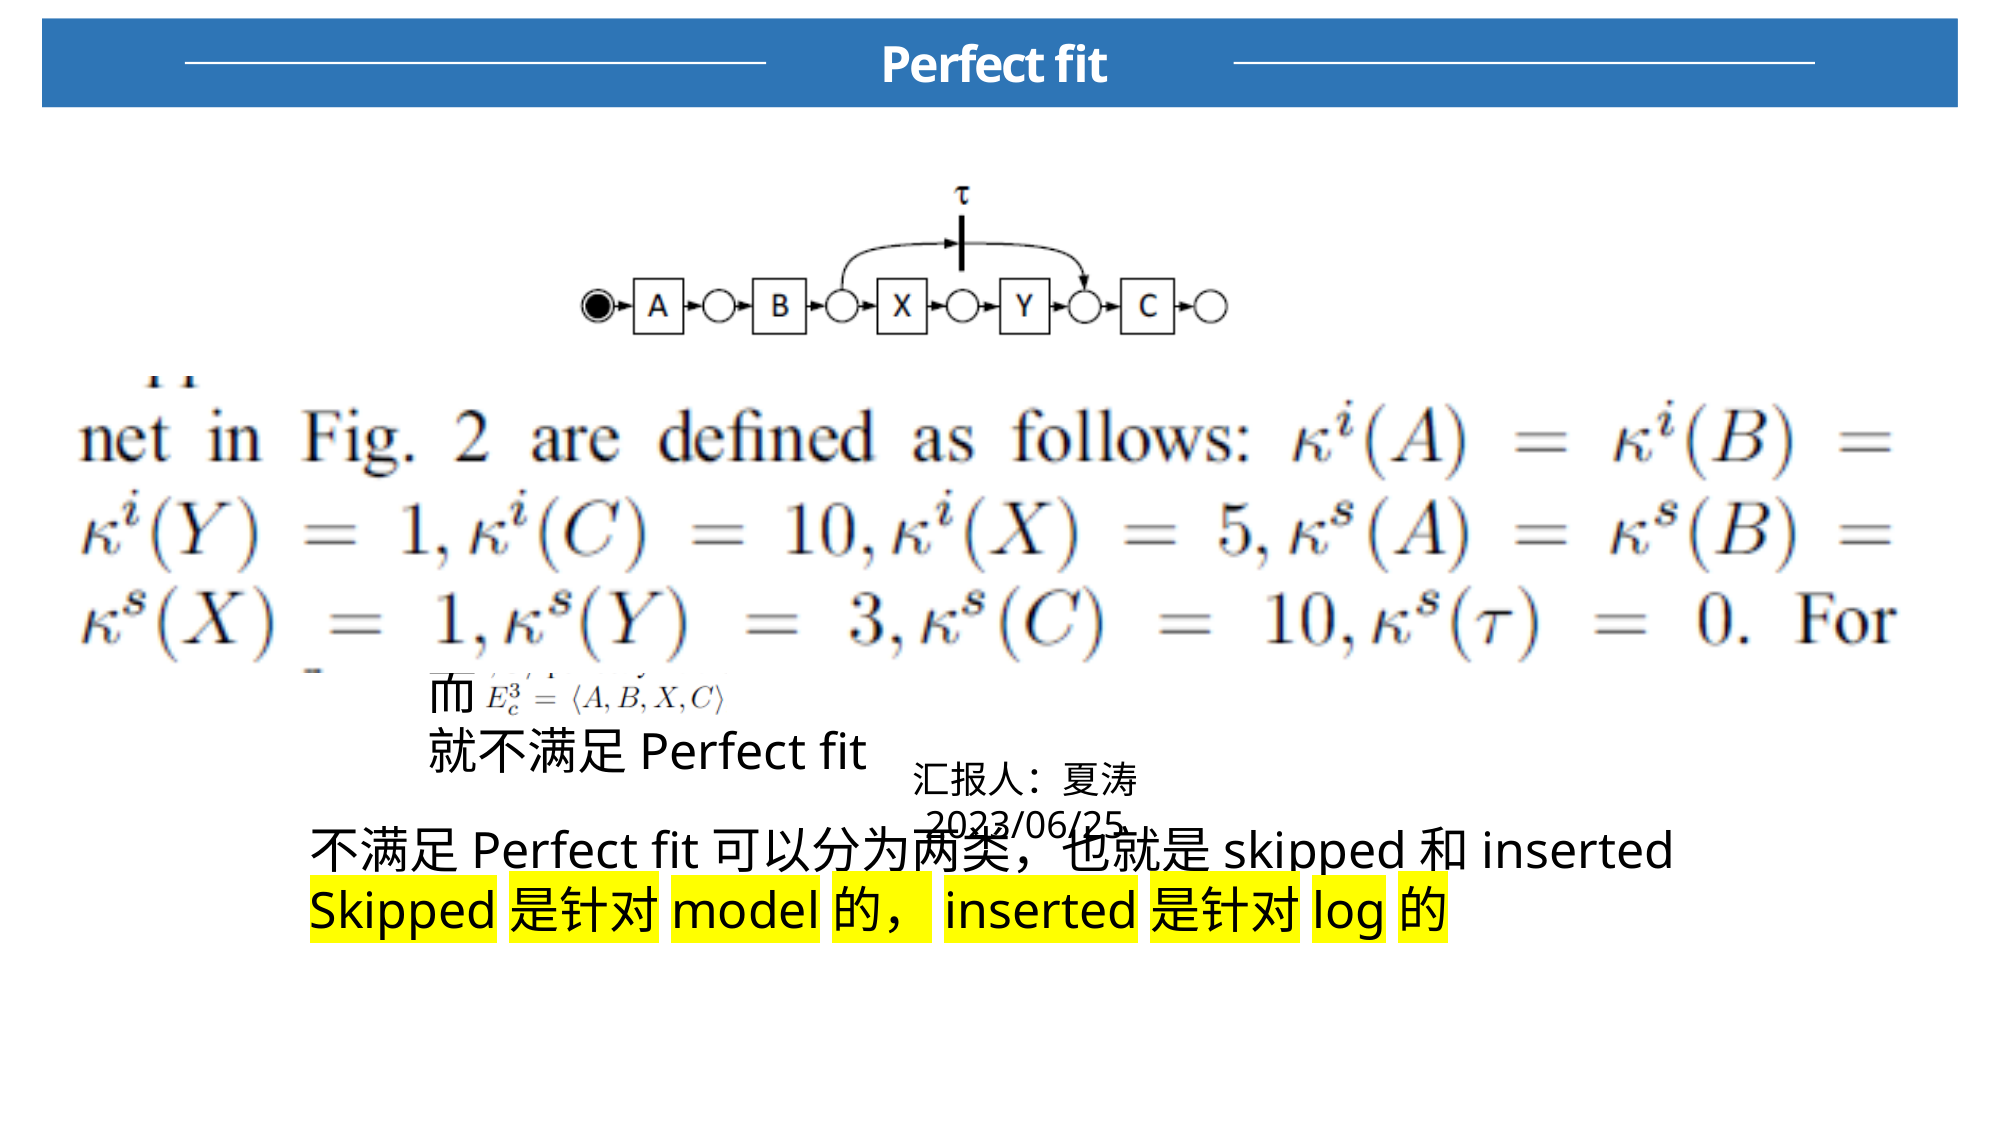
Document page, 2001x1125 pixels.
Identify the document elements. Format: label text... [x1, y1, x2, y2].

text_box Perfect fit [722, 25, 1267, 61]
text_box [184, 61, 1815, 65]
text_box 不满足Perfect fit可以分为两类，也就是skipped和inserted Skipped是针对model的，inserted是针对log的 [294, 811, 1720, 947]
text_box [41, 18, 1959, 108]
text_box Perfect fit [722, 65, 1267, 100]
picture [48, 150, 1923, 720]
text_box 对于该流程模型，case的对应的事件集合E 如： 就是Perfect fit 而 就不满足Perfect fit [412, 673, 1444, 787]
